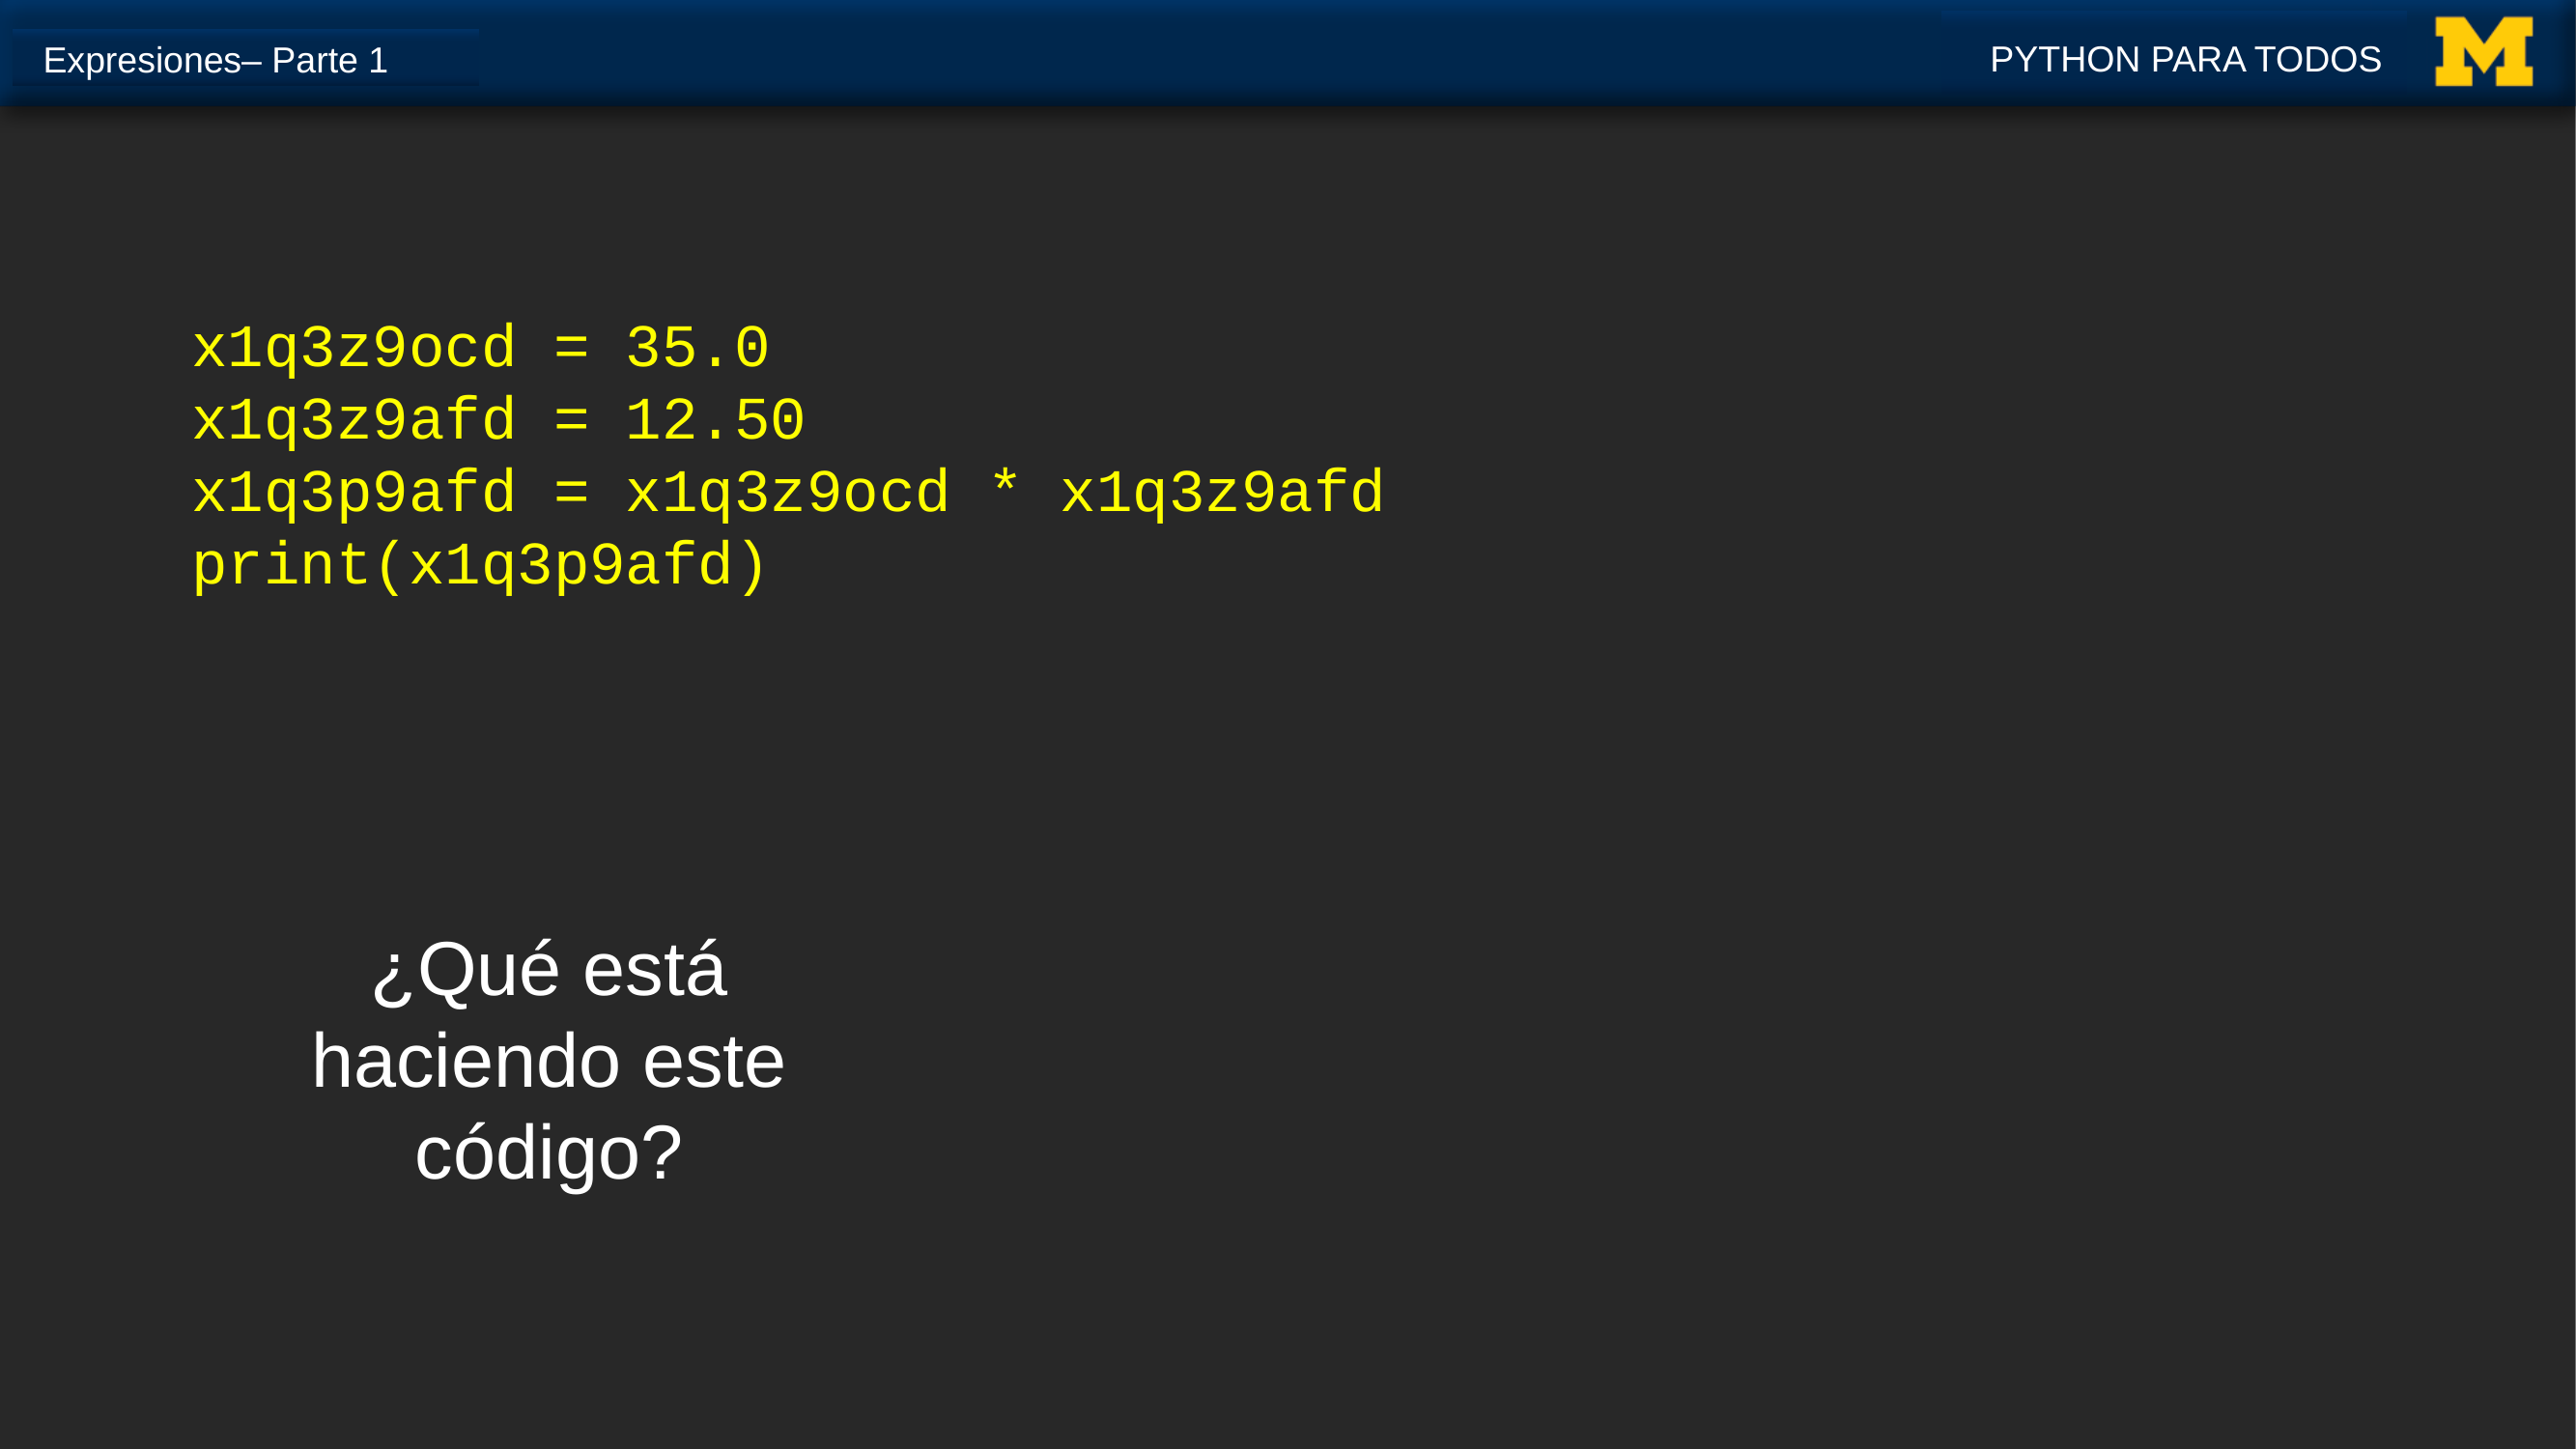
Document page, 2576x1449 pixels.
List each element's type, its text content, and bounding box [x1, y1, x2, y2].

picture [0, 0, 2576, 1449]
text_box x1q3z9ocd = 35.0 x1q3z9afd = 12.50 x1q3p9afd = x1q3z9ocd * x1q3z9afd print(x1q3p9afd) [191, 266, 1514, 637]
text_box ¿Qué está haciendo este código? [243, 959, 856, 1153]
